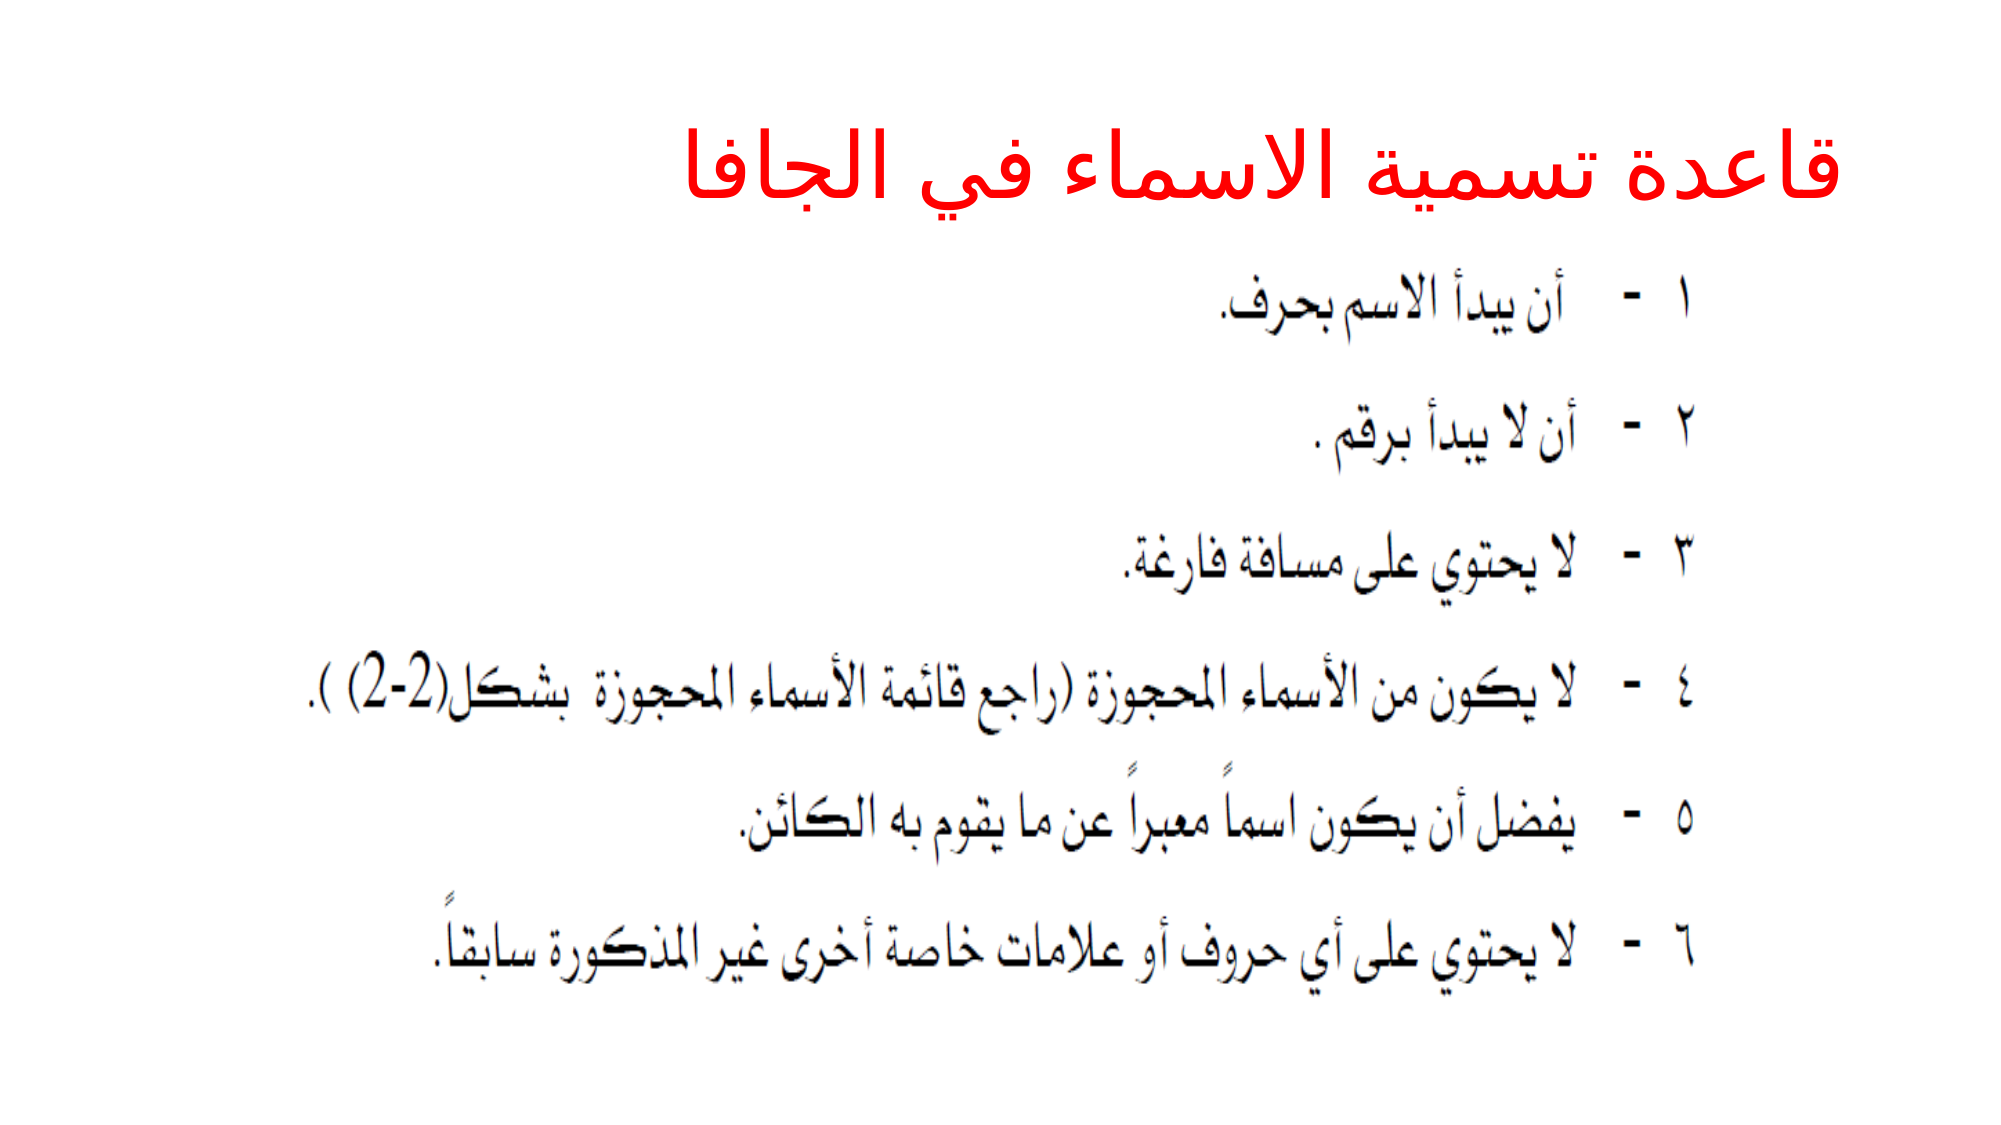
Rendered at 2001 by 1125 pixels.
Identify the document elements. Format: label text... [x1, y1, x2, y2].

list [279, 243, 1733, 1012]
title قاعدة تسمية الاسماء في الجافا [137, 59, 1863, 278]
